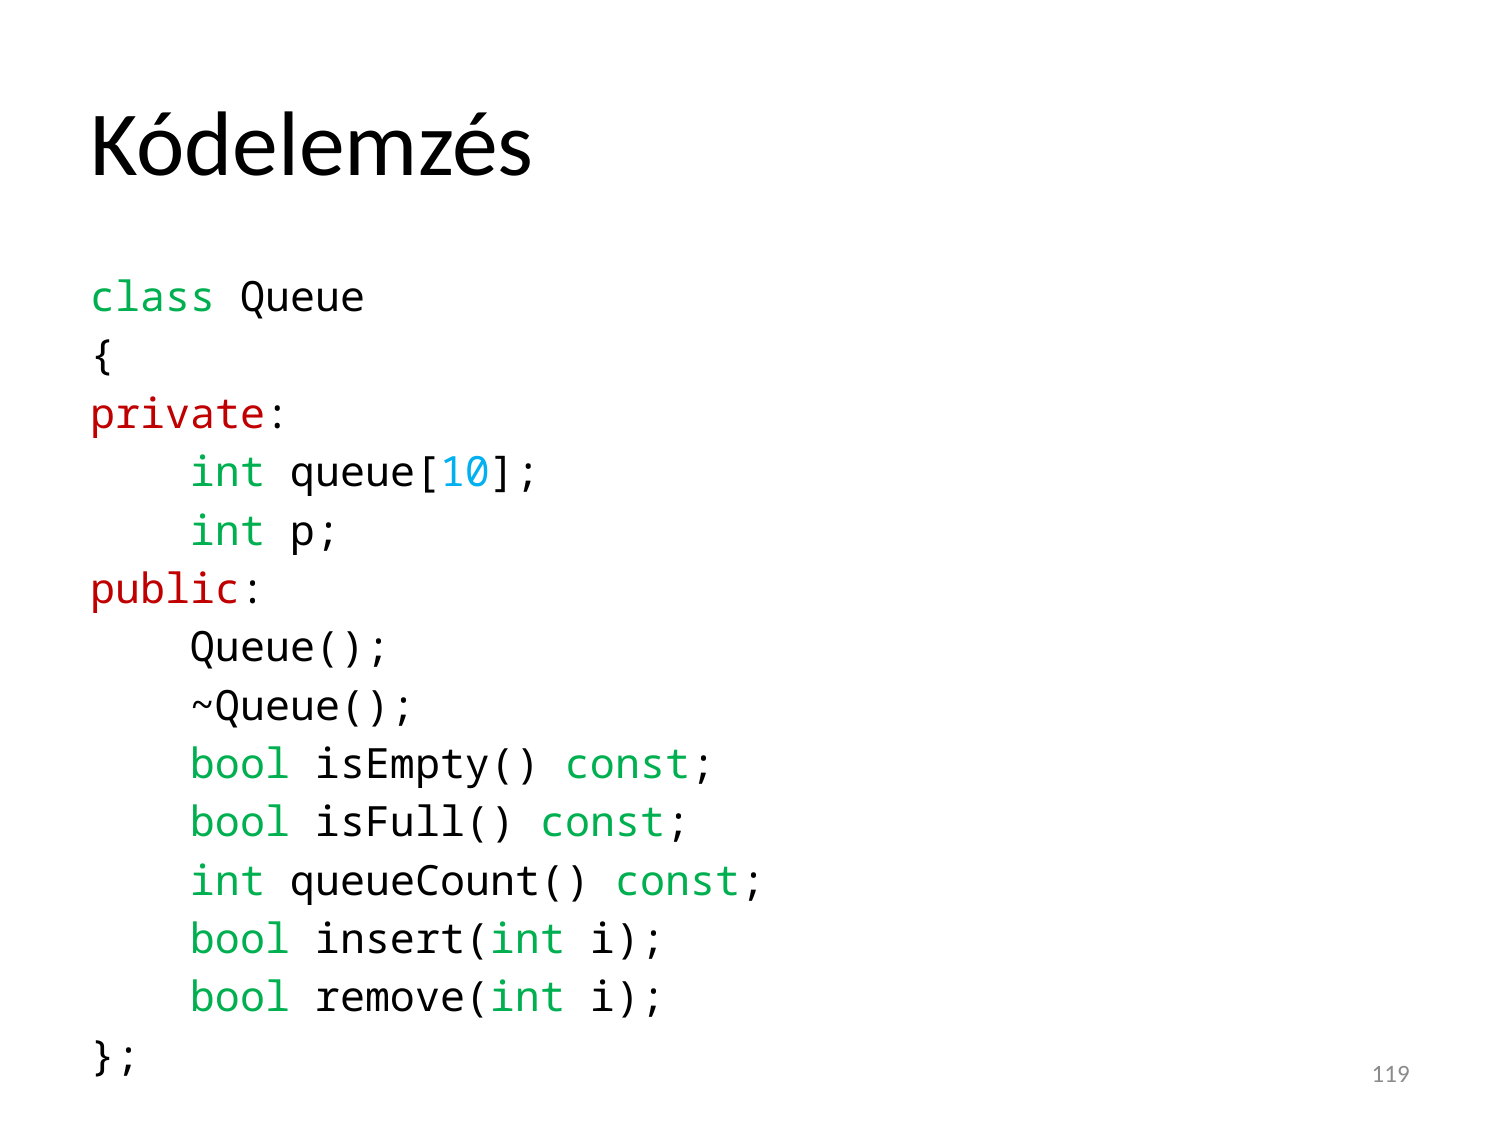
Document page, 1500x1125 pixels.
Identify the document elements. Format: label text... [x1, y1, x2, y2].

list class Queue { private: int queue[10]; int p; public: Queue(); ~Queue(); bool isEmpty() const; bool isFull() const; int queueCount() const; bool insert(int i); bool remove(int i); }; [74, 262, 1426, 1006]
title Kódelemzés [74, 44, 1426, 233]
slide_number 119 [1074, 1042, 1425, 1103]
